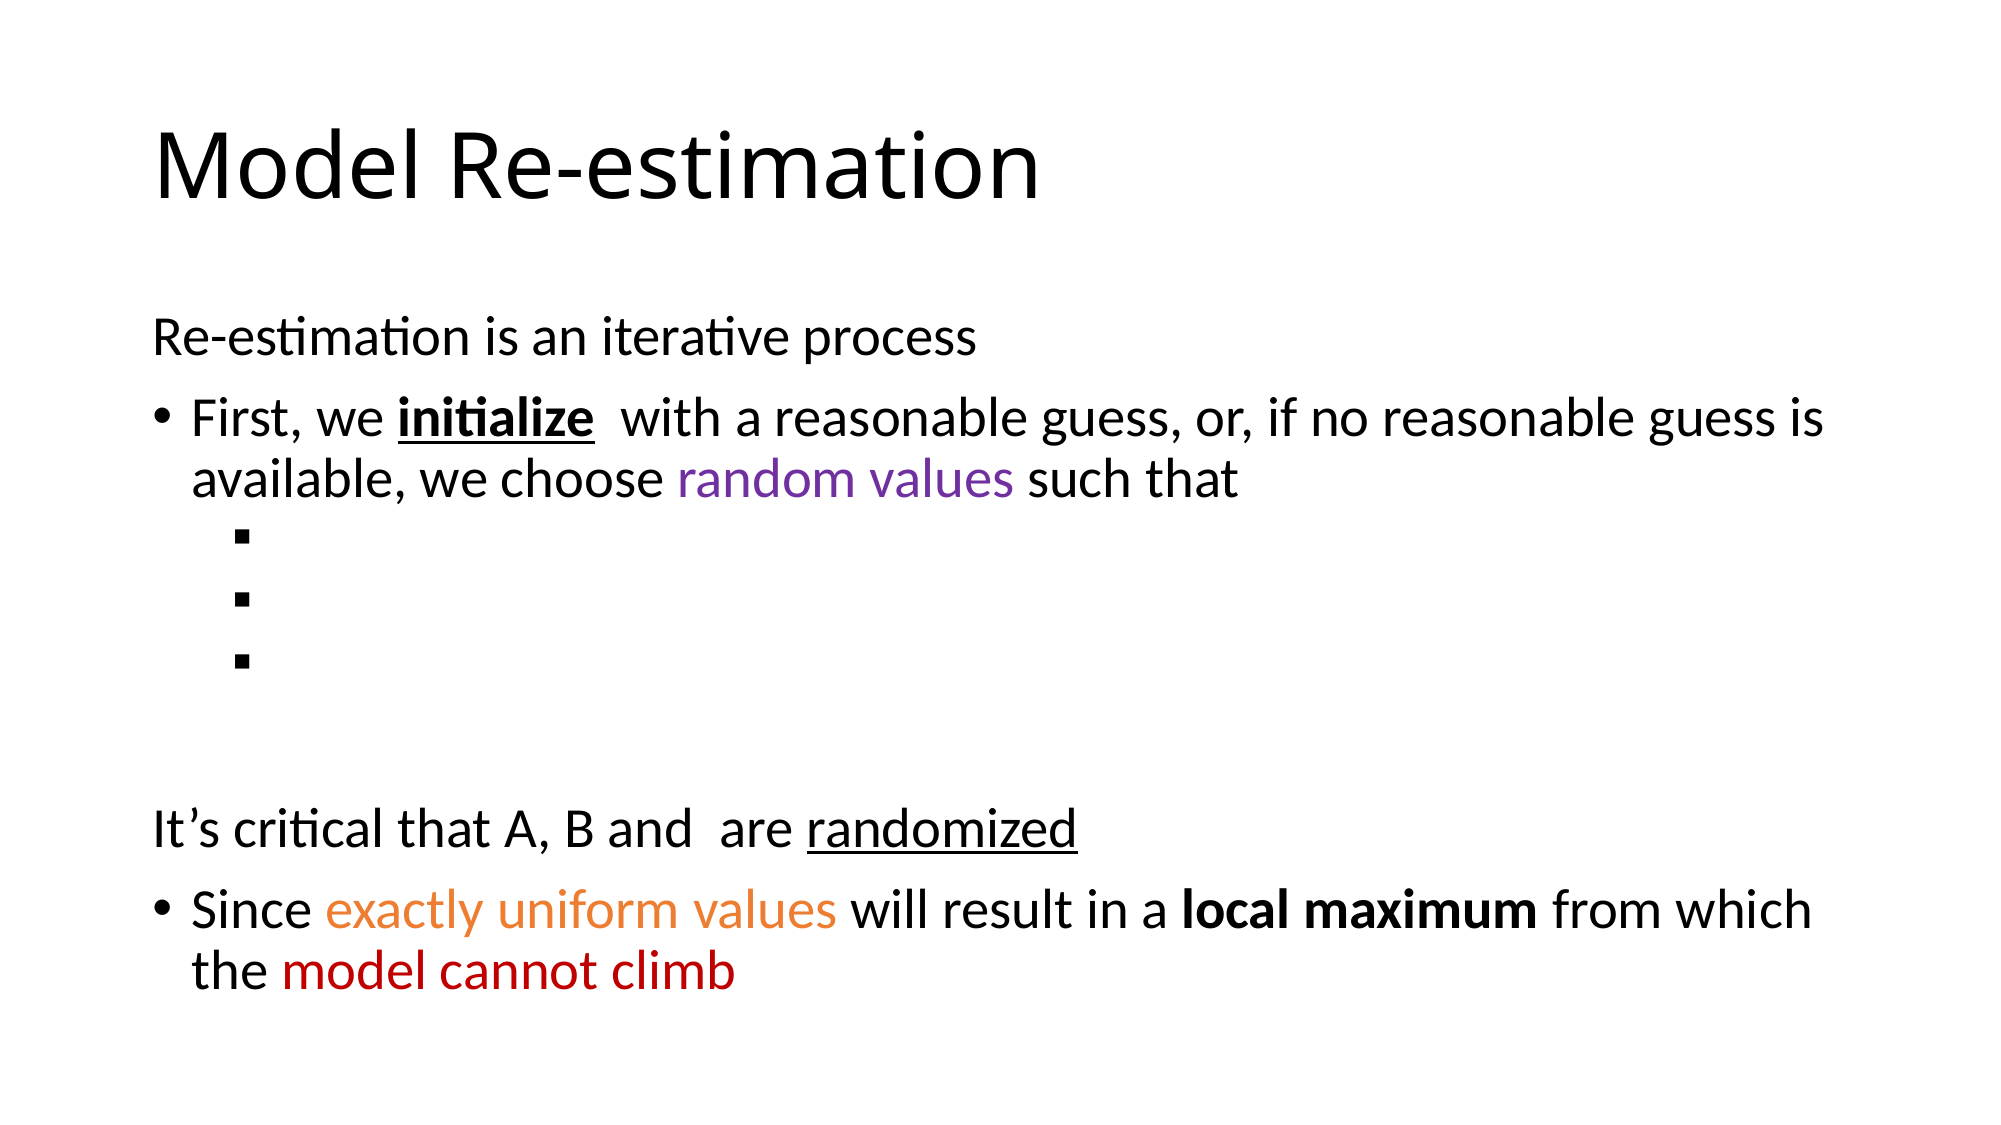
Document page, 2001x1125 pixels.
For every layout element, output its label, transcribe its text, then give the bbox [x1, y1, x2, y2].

title Model Re-estimation [137, 59, 1863, 278]
